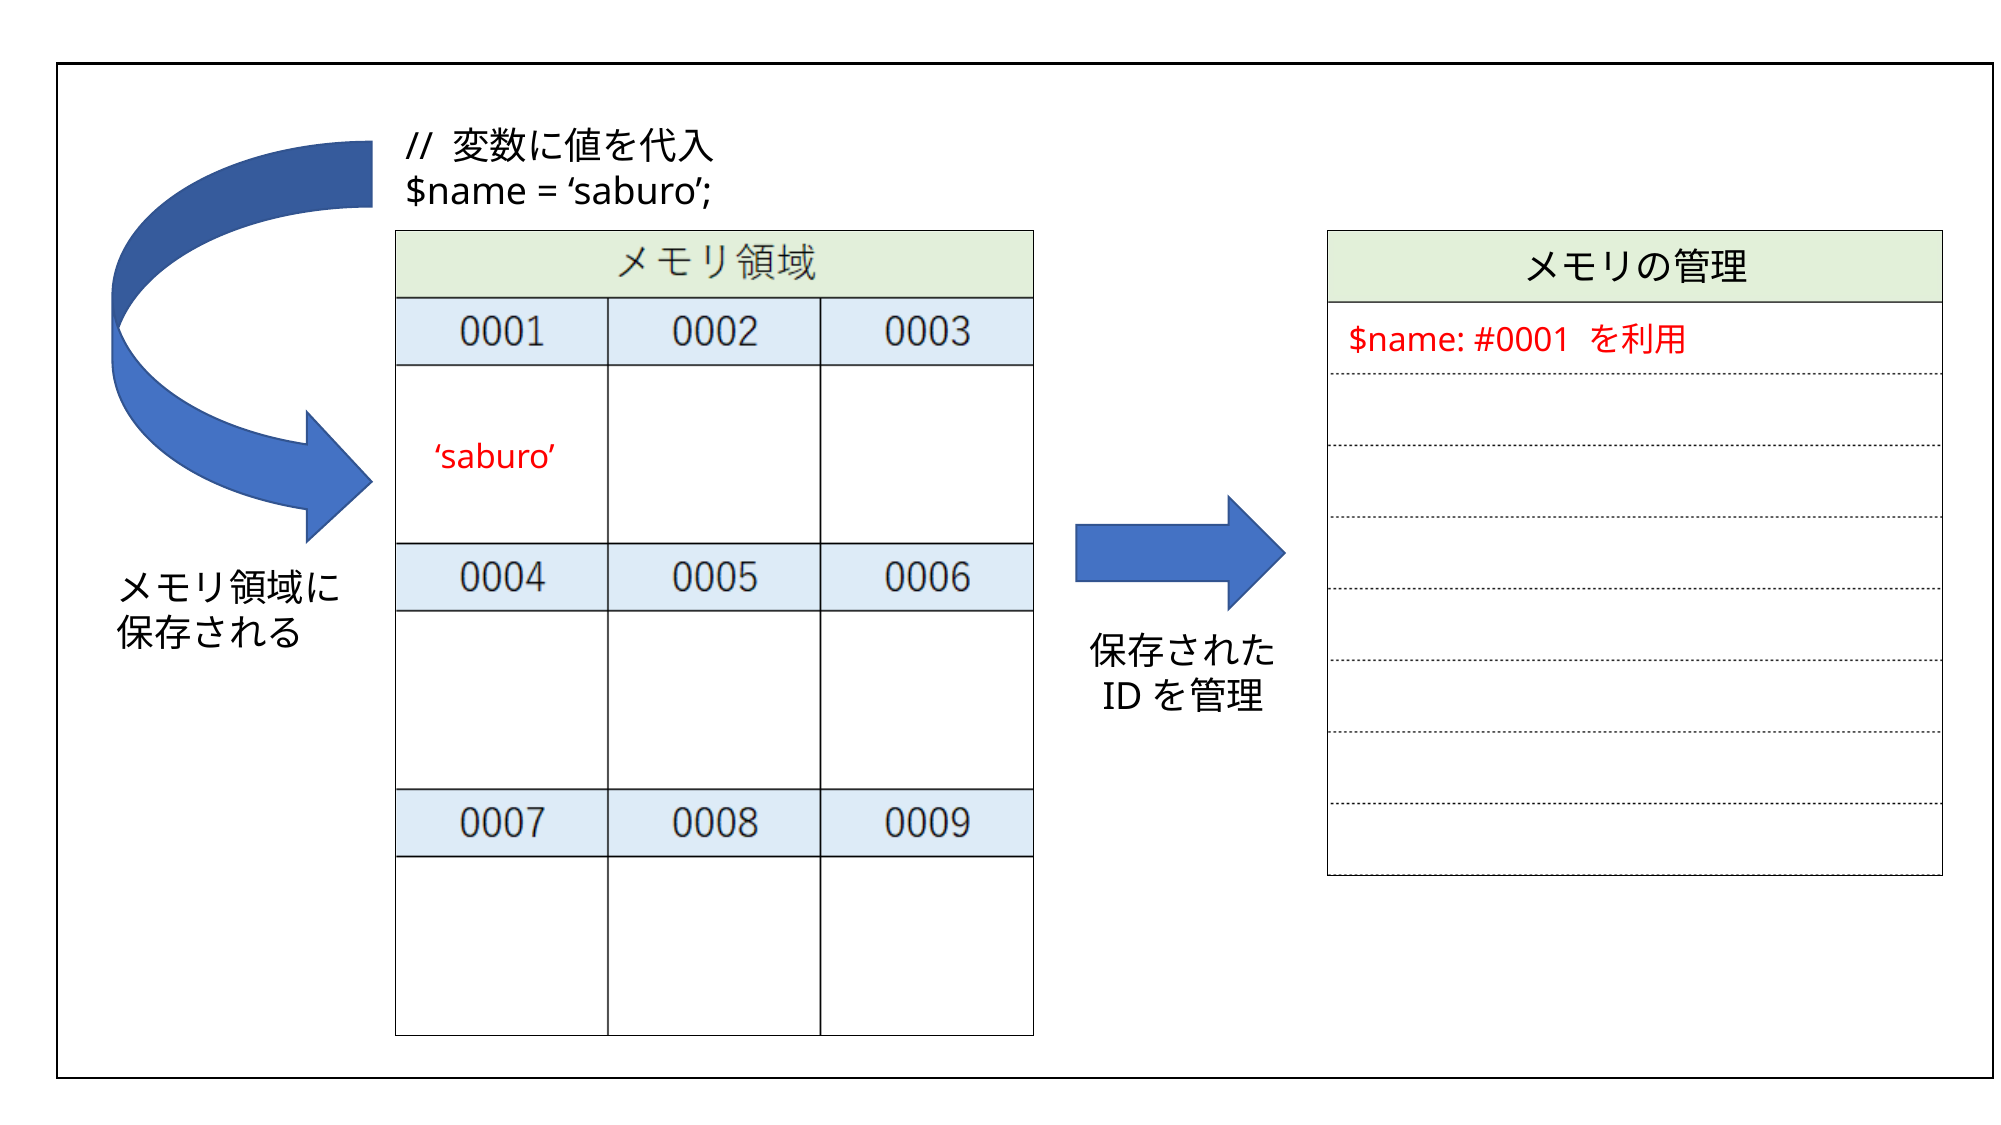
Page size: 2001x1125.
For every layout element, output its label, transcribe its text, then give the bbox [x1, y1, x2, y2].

picture [1326, 230, 1944, 876]
picture [394, 230, 1035, 1036]
text_box [1075, 494, 1287, 612]
text_box [56, 62, 1994, 1079]
text_box [111, 140, 374, 545]
text_box メモリ領域に 保存される [102, 556, 382, 661]
text_box 保存された IDを管理 [1039, 619, 1326, 725]
text_box // 変数に値を代入 $name = ‘saburo’; [390, 114, 968, 219]
